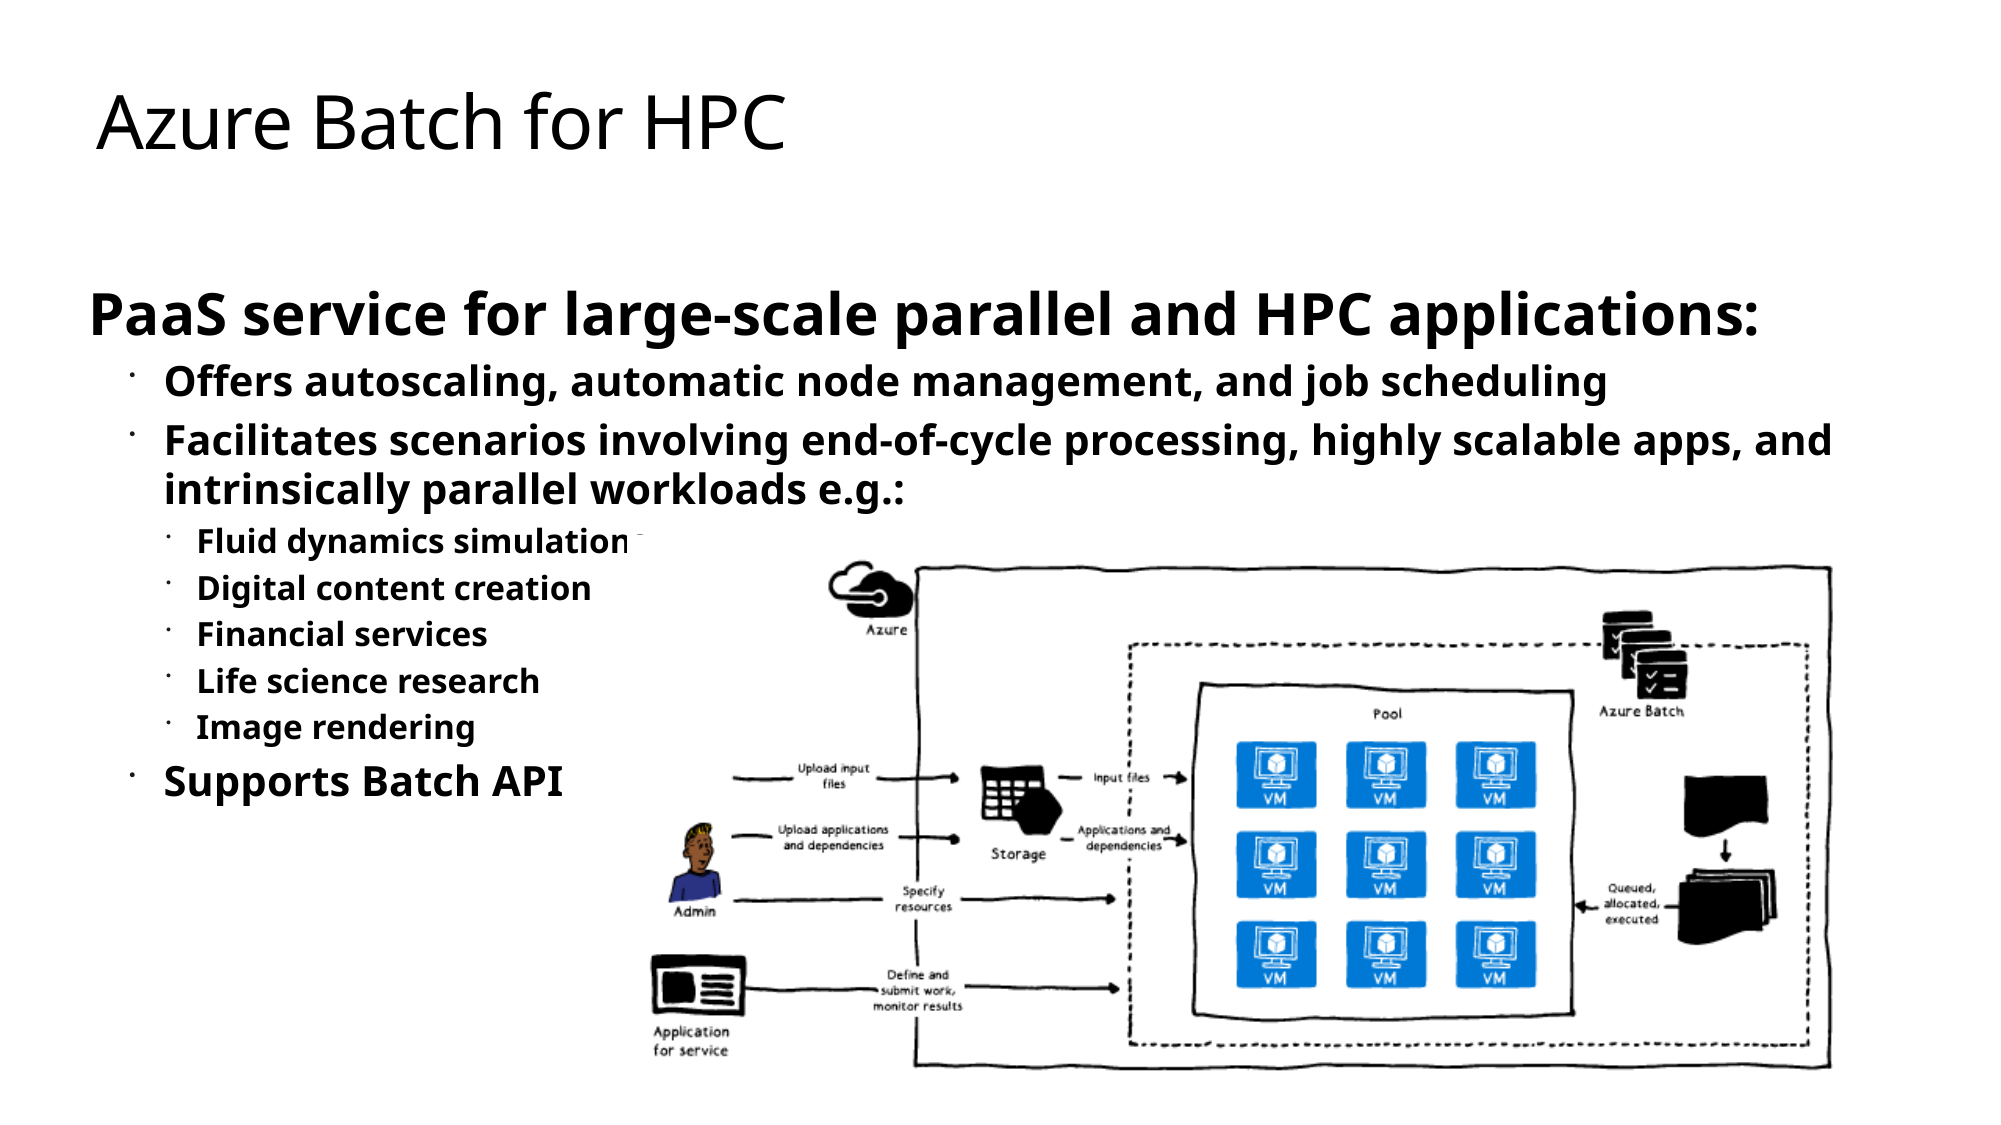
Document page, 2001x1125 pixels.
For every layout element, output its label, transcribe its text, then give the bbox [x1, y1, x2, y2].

picture [627, 535, 1858, 1109]
list PaaS service for large-scale parallel and HPC applications: Offers autoscaling, automatic node management, and job scheduling Facilitates scenarios involving end-of-cycle processing, highly scalable apps, and intrinsically parallel workloads e.g.: Fluid dynamics simulations Digital content creation Financial services Life science research Image rendering Supports Batch API [88, 276, 1896, 822]
title Azure Batch for HPC [96, 75, 1904, 166]
